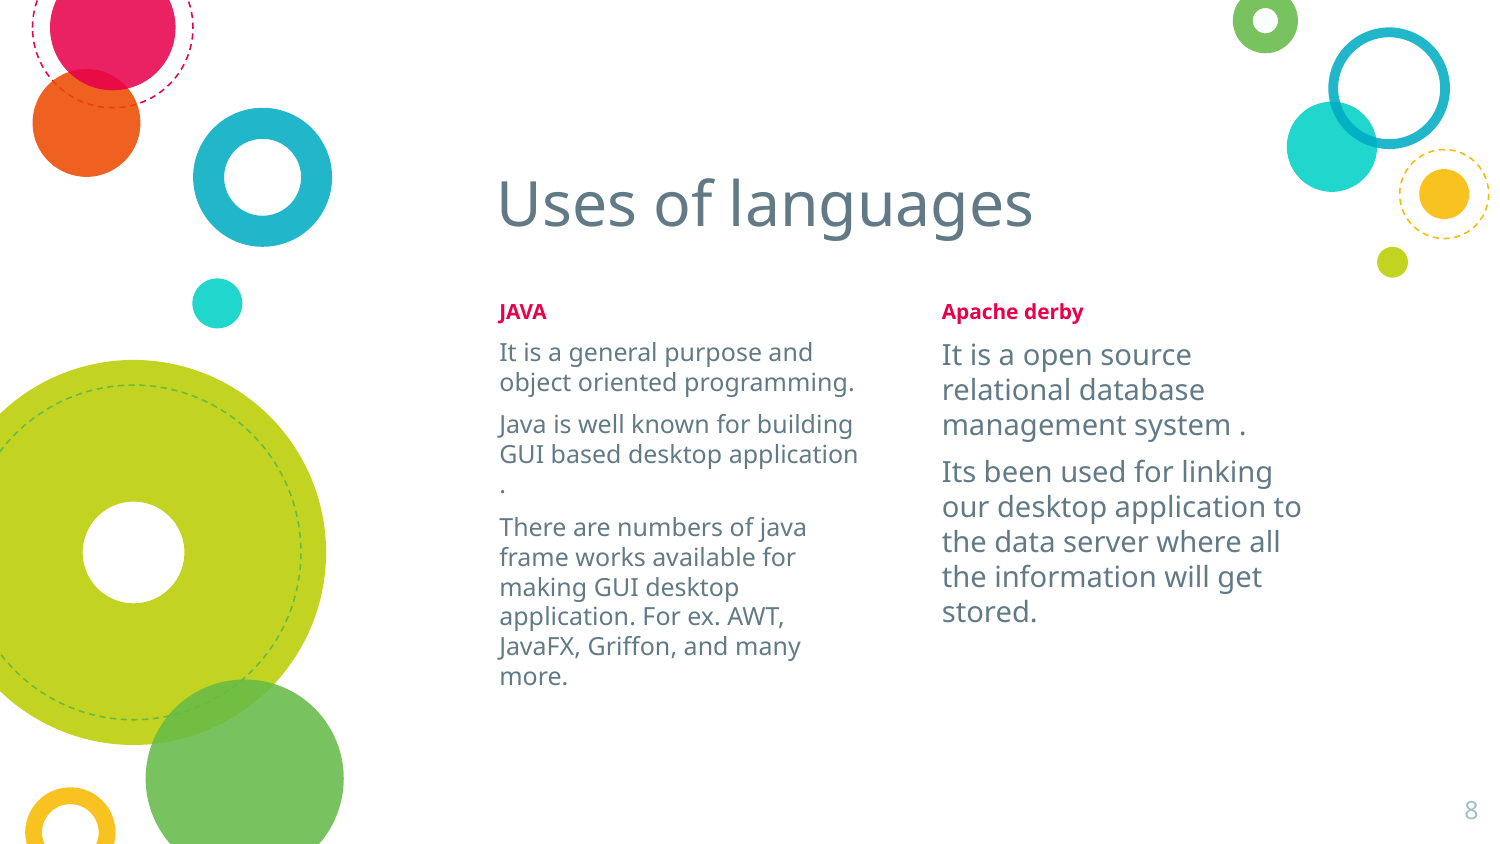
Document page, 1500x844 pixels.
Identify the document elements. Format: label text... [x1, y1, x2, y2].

text_box JAVA It is a general purpose and object oriented programming. Java is well known for building GUI based desktop application . There are numbers of java frame works available for making GUI desktop application. For ex. AWT, JavaFX, Griffon, and many more. [484, 283, 876, 646]
text_box Apache derby It is a open source relational database management system . Its been used for linking our desktop application to the data server where all the information will get stored. [926, 283, 1335, 646]
slide_number 8 [1416, 779, 1494, 844]
title Uses of languages [481, 149, 1347, 255]
